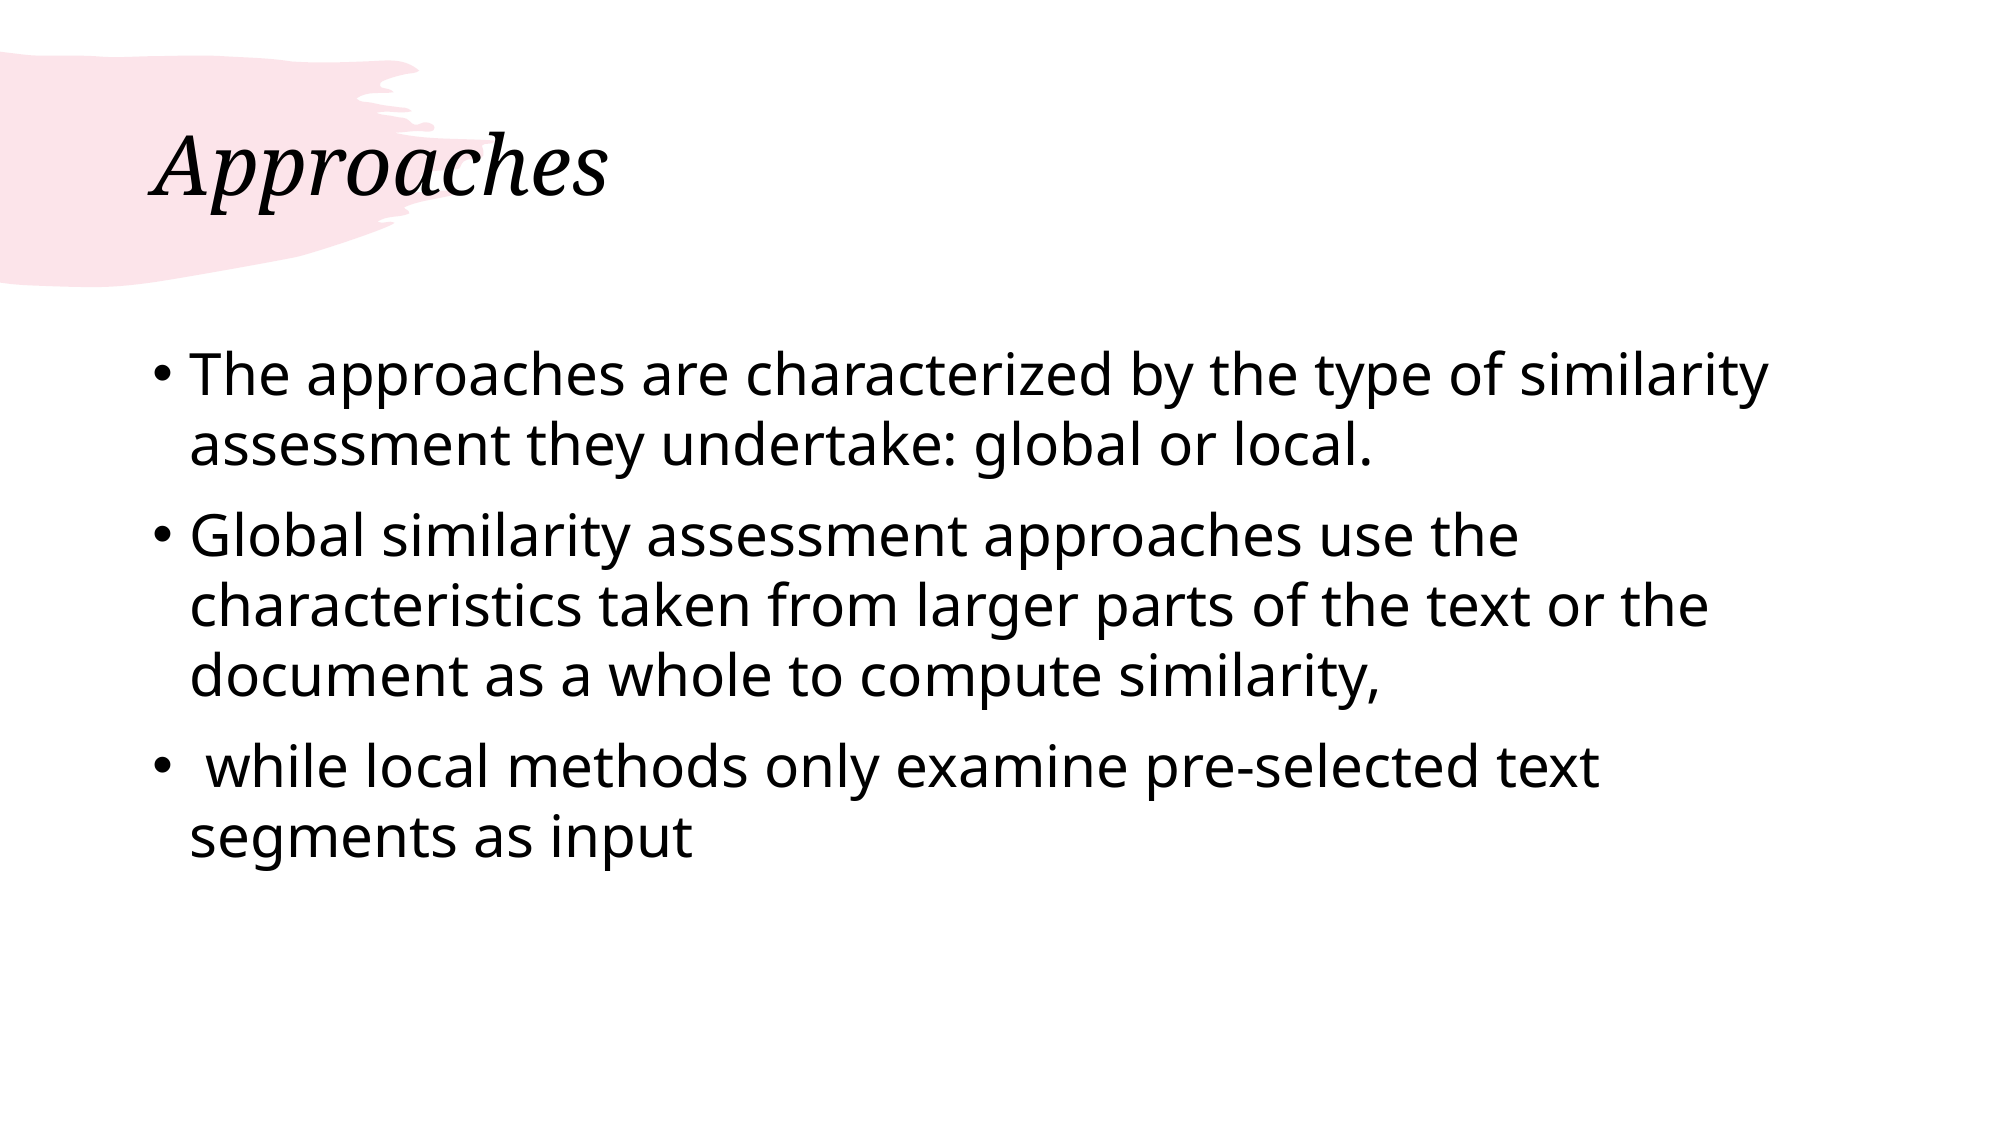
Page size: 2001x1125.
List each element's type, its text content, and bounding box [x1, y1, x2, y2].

list The approaches are characterized by the type of similarity assessment they undertake: global or local. Global similarity assessment approaches use the characteristics taken from larger parts of the text or the document as a whole to compute similarity, while local methods only examine pre-selected text segments as input [137, 329, 1863, 1013]
title Approaches [137, 59, 1863, 278]
